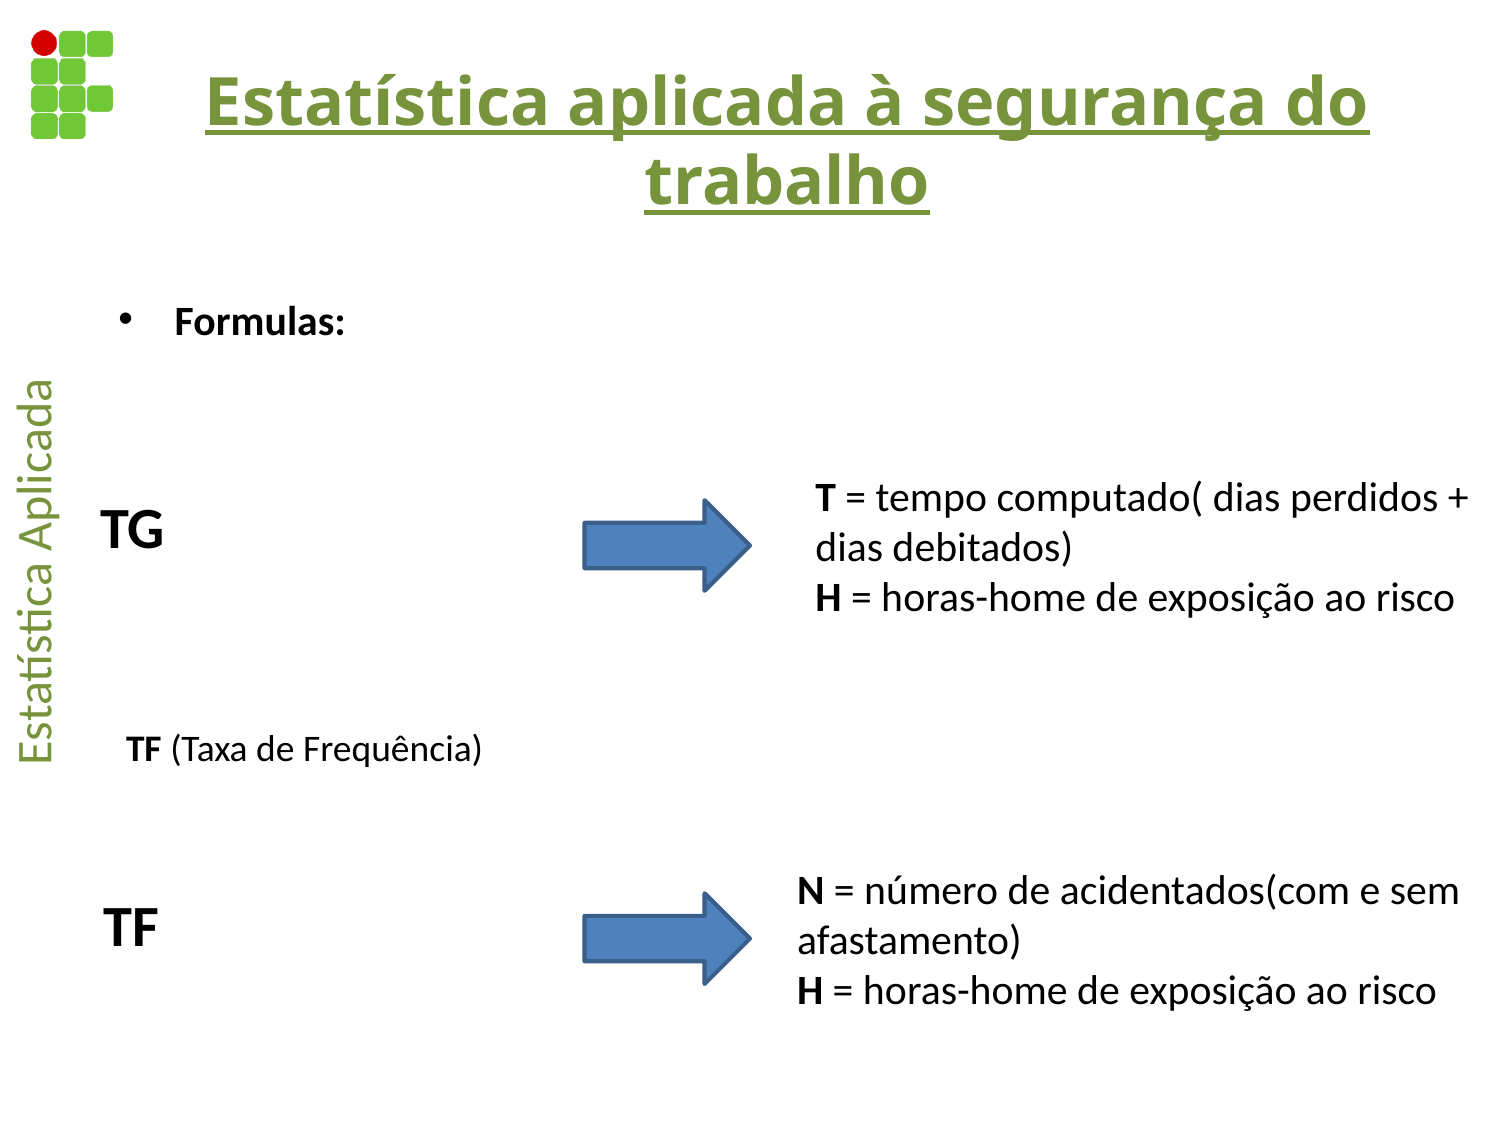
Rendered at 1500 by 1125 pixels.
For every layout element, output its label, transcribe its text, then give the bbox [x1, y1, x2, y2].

title Estatística aplicada à segurança do trabalho [112, 44, 1463, 233]
text_box T = tempo computado( dias perdidos + dias debitados) H = horas-home de exposição ao risco [800, 462, 1500, 627]
text_box N = número de acidentados(com e sem afastamento) H = horas-home de exposição ao risco [782, 855, 1485, 1021]
picture [31, 30, 113, 139]
text_box Estatística Aplicada [0, 352, 69, 781]
text_box Formulas: [103, 285, 476, 351]
text_box [582, 891, 753, 986]
text_box TF (Taxa de Frequência) [111, 717, 499, 777]
text_box [582, 498, 753, 593]
